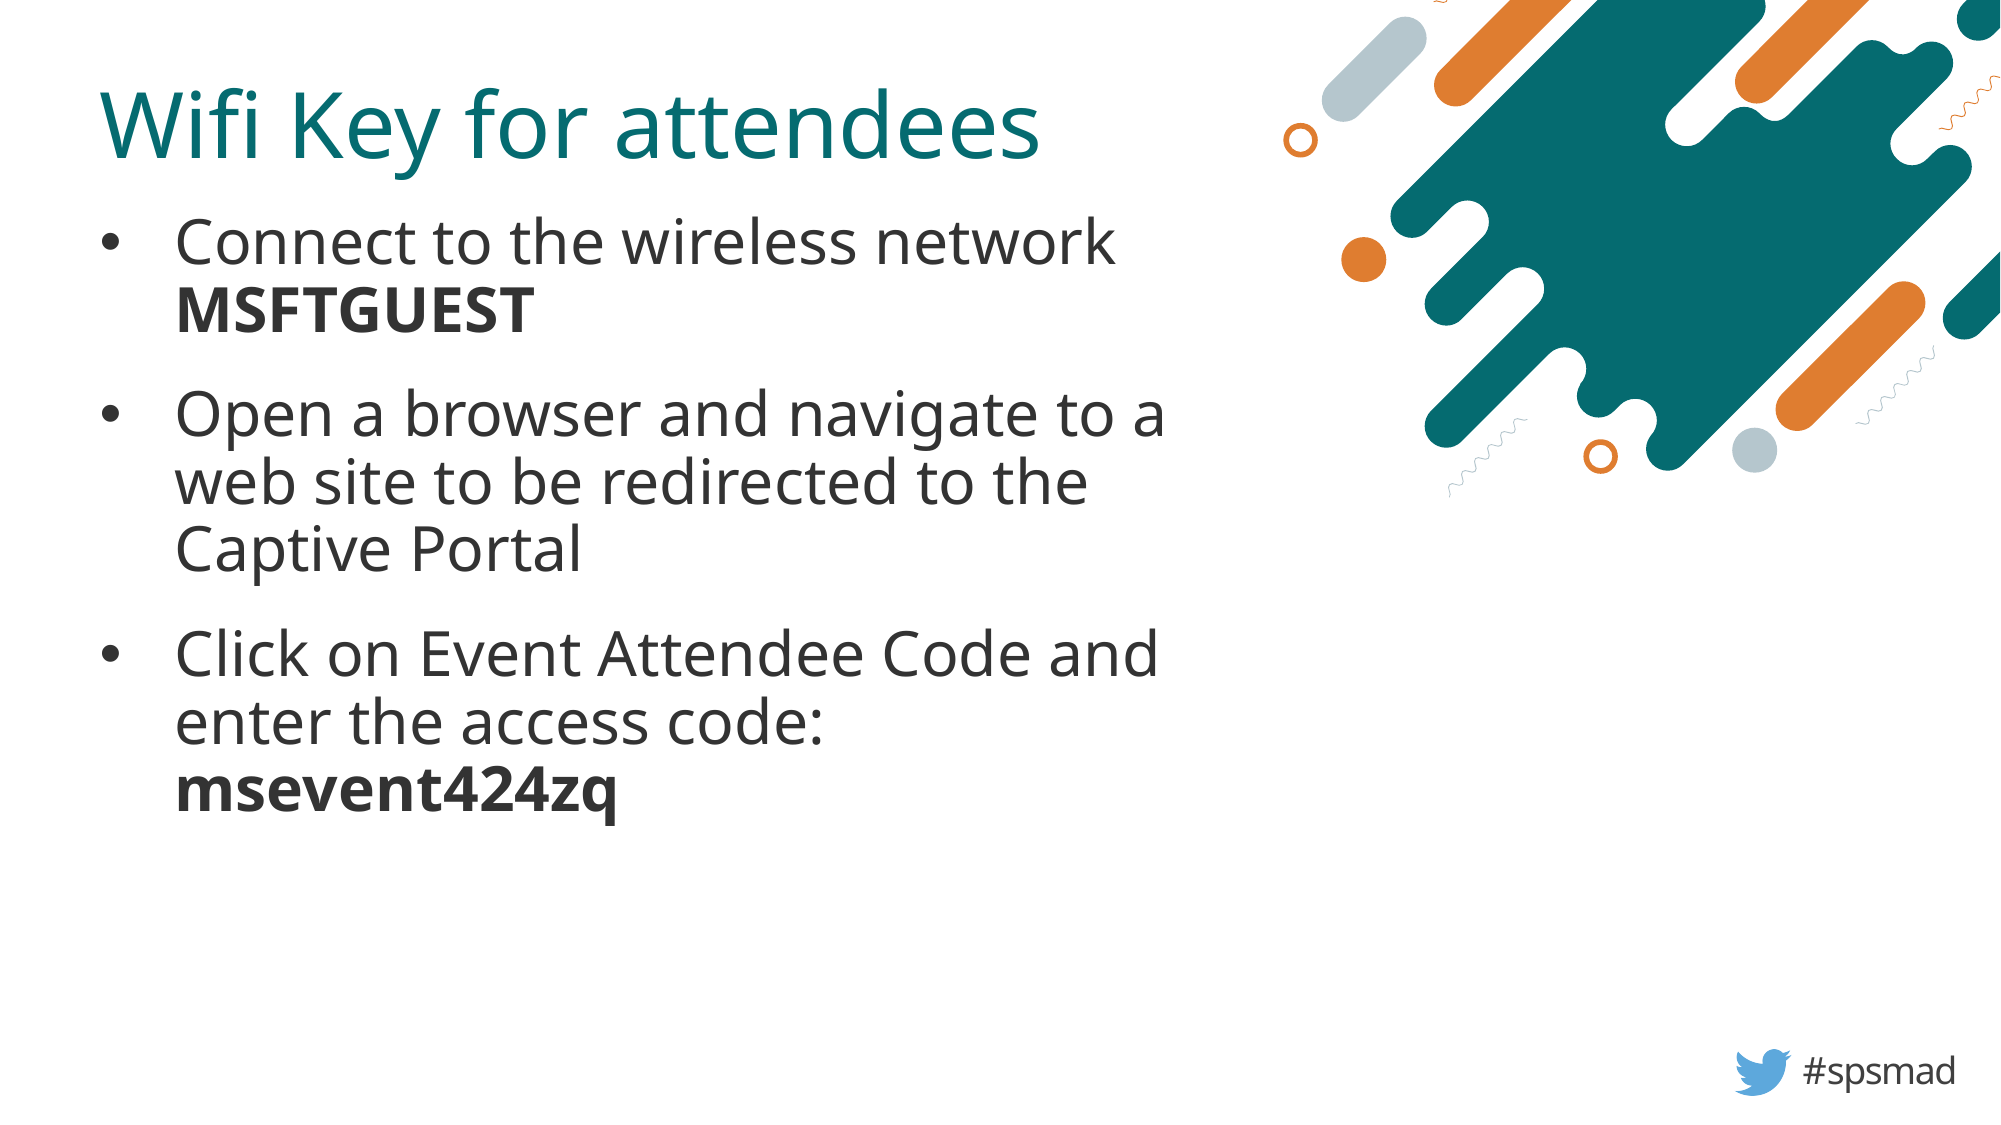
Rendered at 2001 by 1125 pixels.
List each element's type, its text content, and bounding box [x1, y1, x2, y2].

list Connect to the wireless network MSFTGUEST Open a browser and navigate to a web site to be redirected to the Captive Portal Click on Event Attendee Code and enter the access code: msevent424zq [84, 203, 1296, 1004]
picture [1734, 1049, 1792, 1096]
title Wifi Key for attendees [84, 67, 1914, 177]
